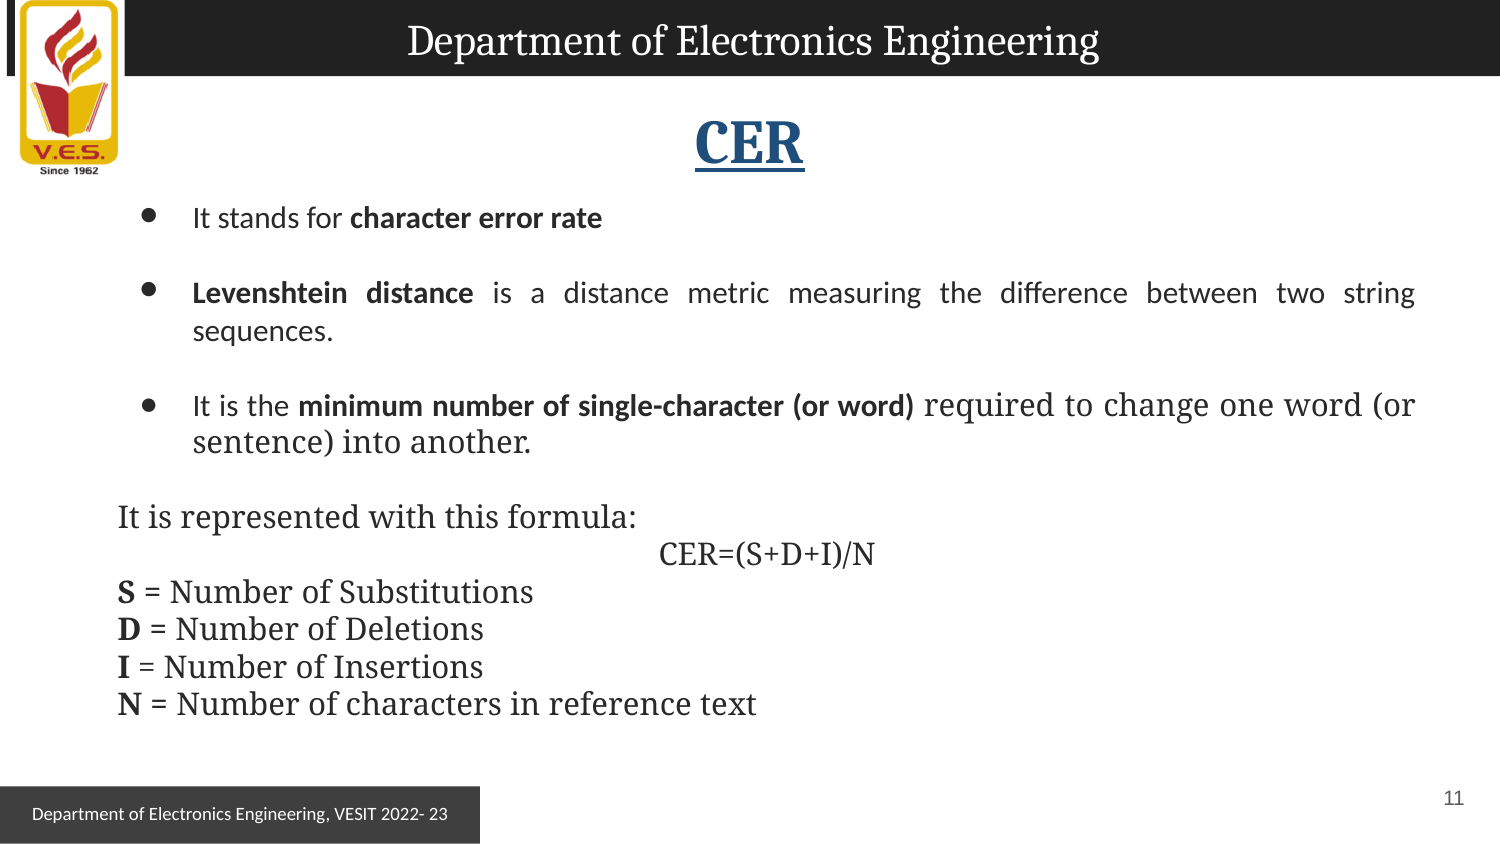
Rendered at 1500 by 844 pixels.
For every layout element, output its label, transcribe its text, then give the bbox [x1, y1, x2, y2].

text_box Department of Electronics Engineering, VESIT 2022- 23 [0, 786, 480, 844]
text_box Department of Electronics Engineering [127, 0, 1500, 77]
slide_number ‹#› [1389, 764, 1480, 830]
text_box CER [302, 93, 1198, 182]
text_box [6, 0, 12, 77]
text_box It stands for character error rate Levenshtein distance is a distance metric measuring the difference between two string sequences. It is the minimum number of single-character (or word) required to change one word (or sentence) into another. It is represented with this formula: CER=(S+D+I)/N S = Number of Substitutions D = Number of Deletions I = Number of Insertions N = Number of characters in reference text [102, 182, 1432, 812]
picture [14, 0, 125, 176]
